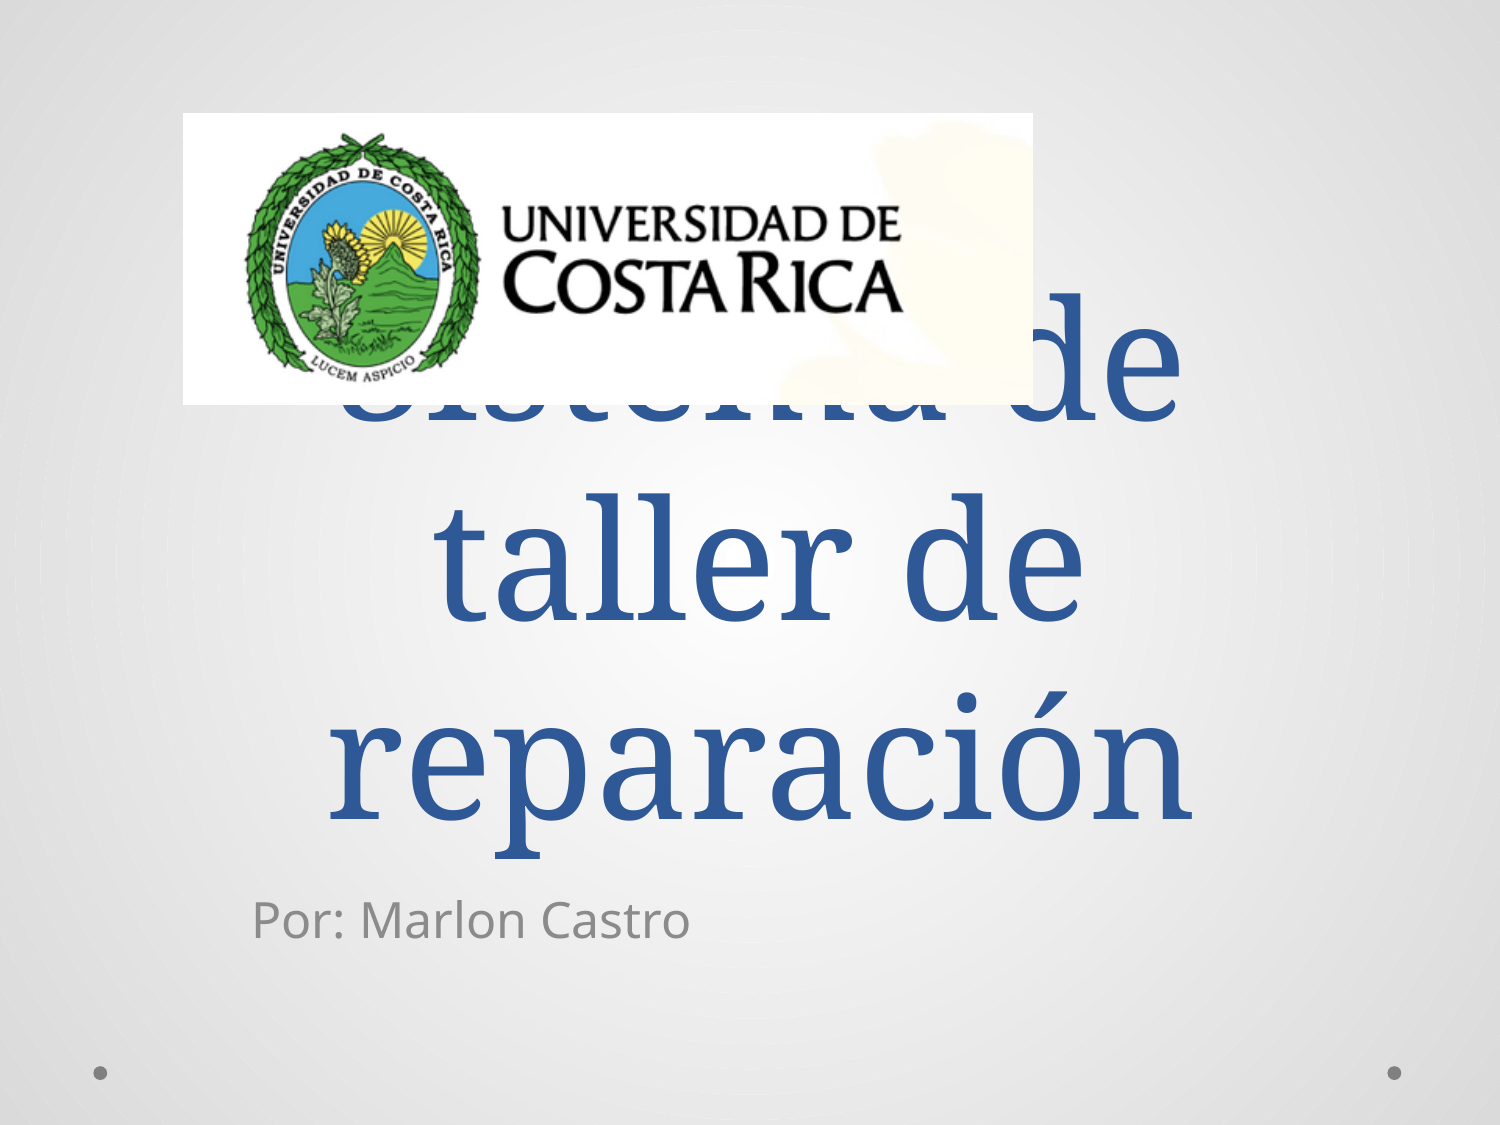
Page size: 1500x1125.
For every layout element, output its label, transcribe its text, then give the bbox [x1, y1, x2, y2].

subtitle Por: Marlon Castro [0, 881, 997, 1082]
title Sistema de taller de reparación [123, 160, 1399, 861]
picture [182, 113, 1034, 405]
